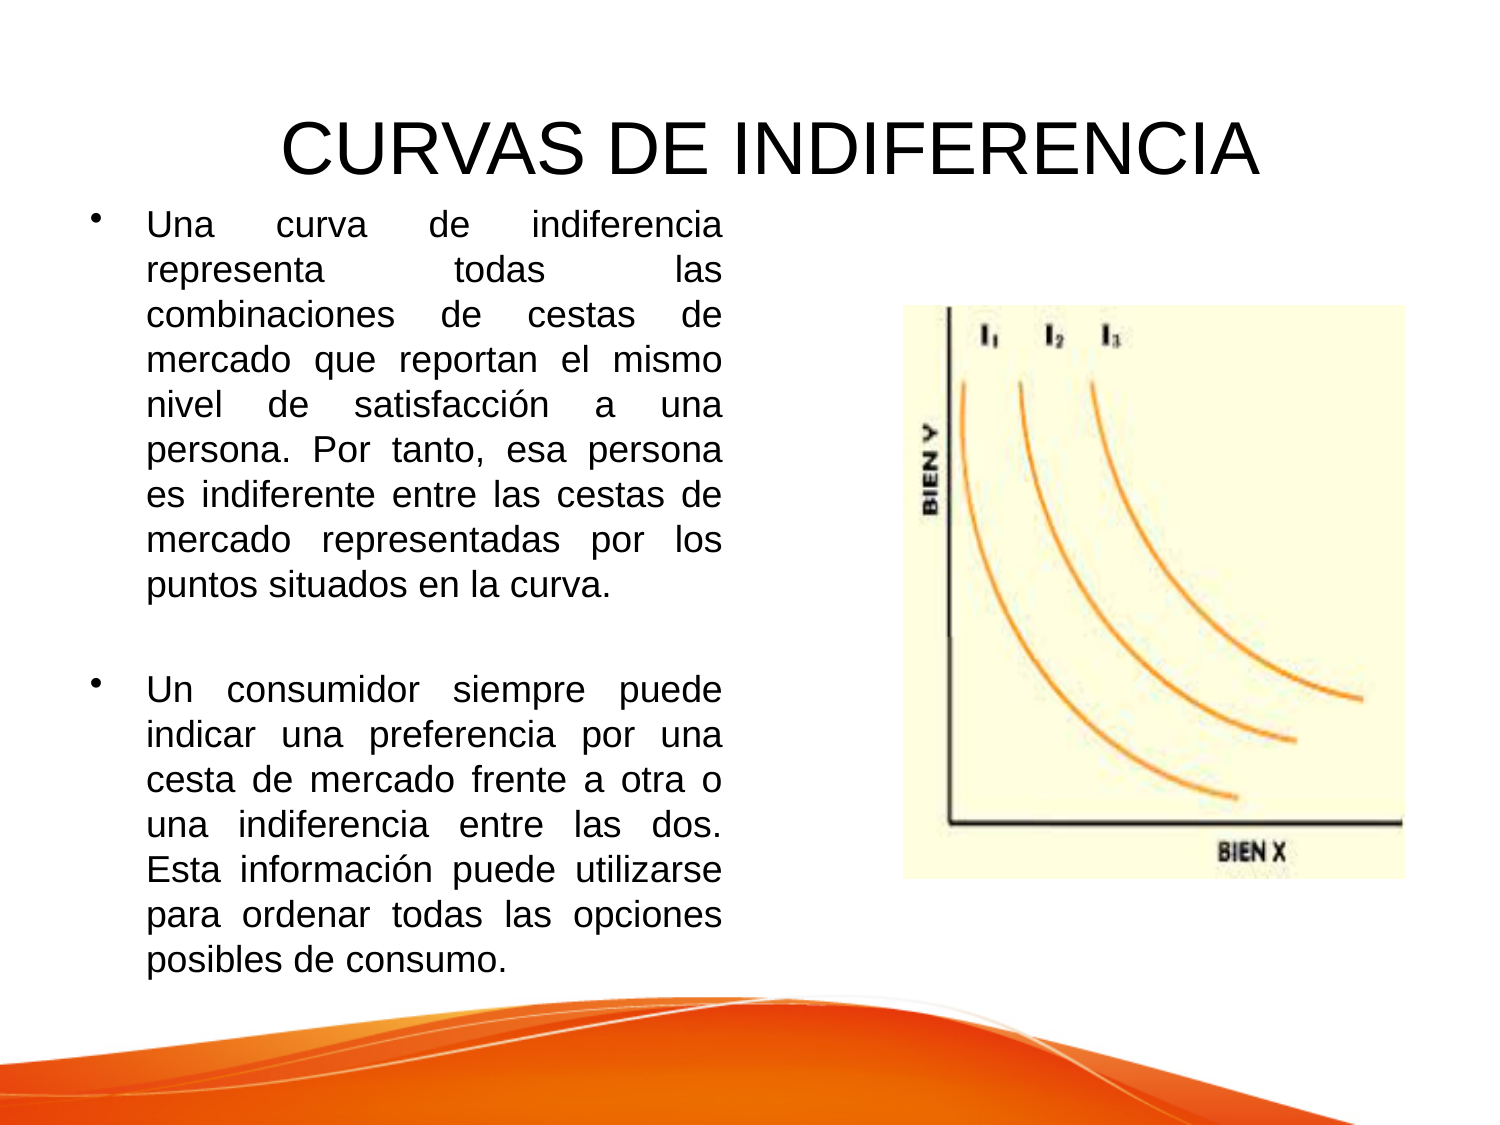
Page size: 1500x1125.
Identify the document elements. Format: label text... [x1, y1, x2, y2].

list Una curva de indiferencia representa todas las combinaciones de cestas de mercado que reportan el mismo nivel de satisfacción a una persona. Por tanto, esa persona es indiferente entre las cestas de mercado representadas por los puntos situados en la curva. Un consumidor siempre puede indicar una preferencia por una cesta de mercado frente a otra o una indiferencia entre las dos. Esta información puede utilizarse para ordenar todas las opciones posibles de consumo. [74, 192, 738, 1006]
text_box CURVAS DE INDIFERENCIA [95, 52, 1446, 148]
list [902, 305, 1405, 879]
picture [0, 0, 1500, 1125]
